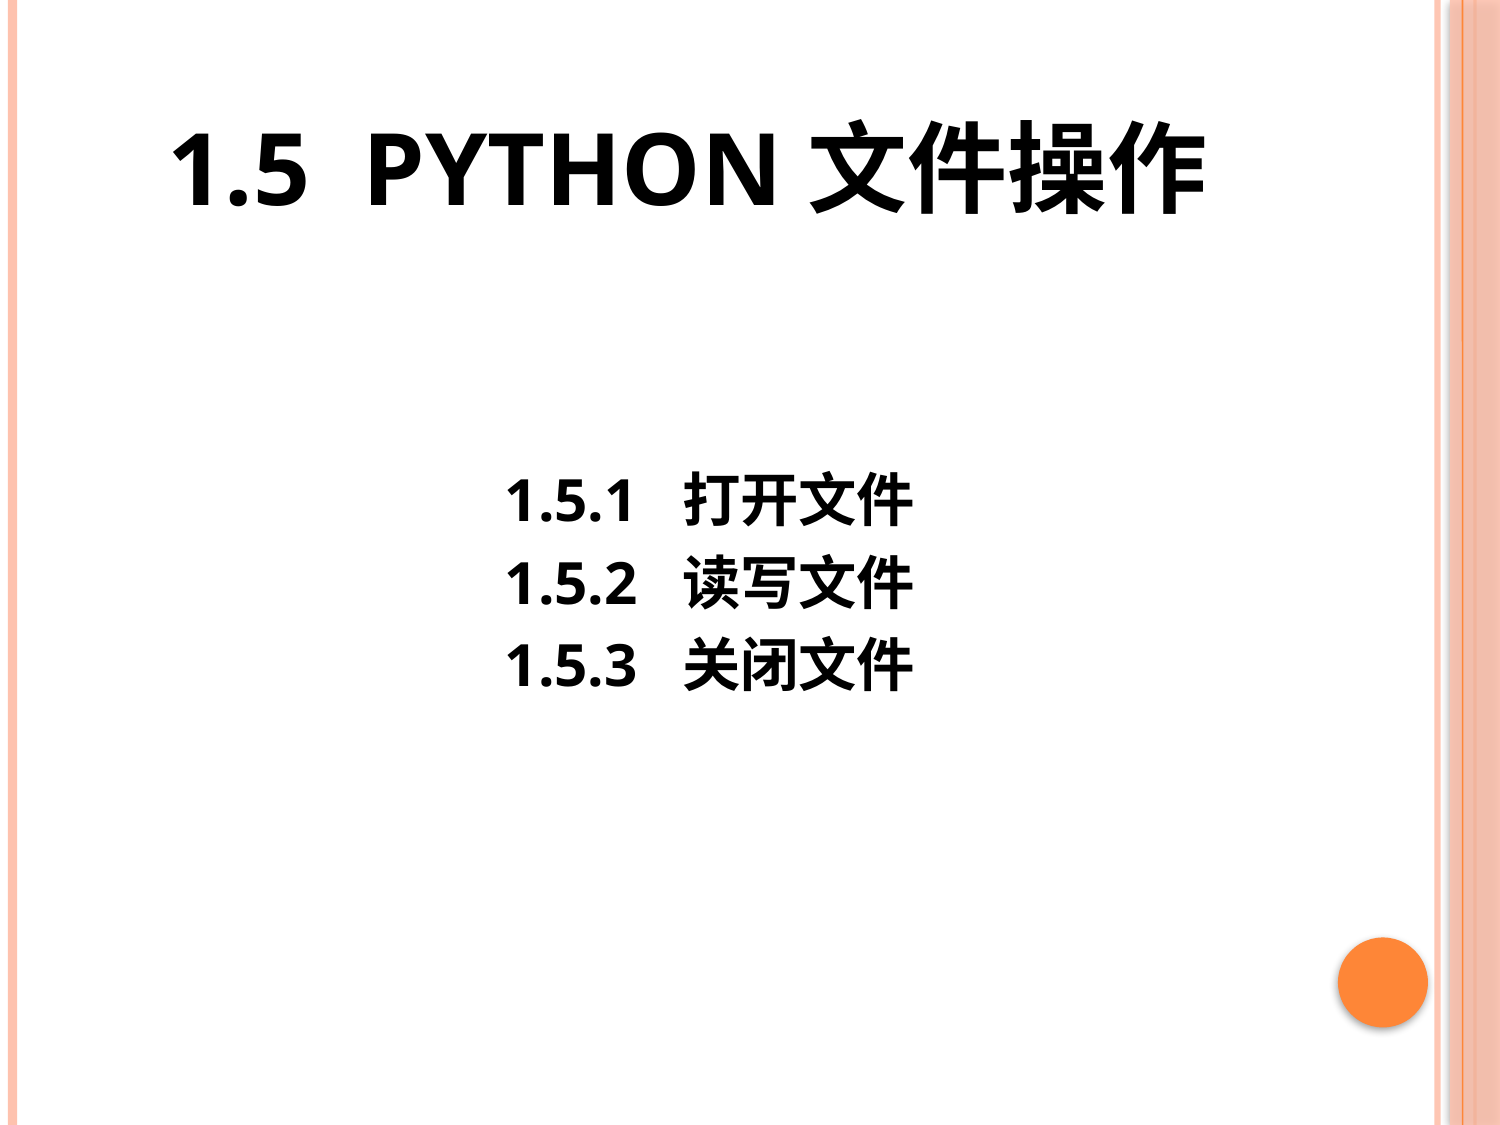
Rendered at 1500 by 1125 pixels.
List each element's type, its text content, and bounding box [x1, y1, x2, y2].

list 1.5.1 打开文件 1.5.2 读写文件 1.5.3 关闭文件 [490, 456, 1300, 1062]
title 1.5 Python文件操作 [75, 45, 1300, 233]
